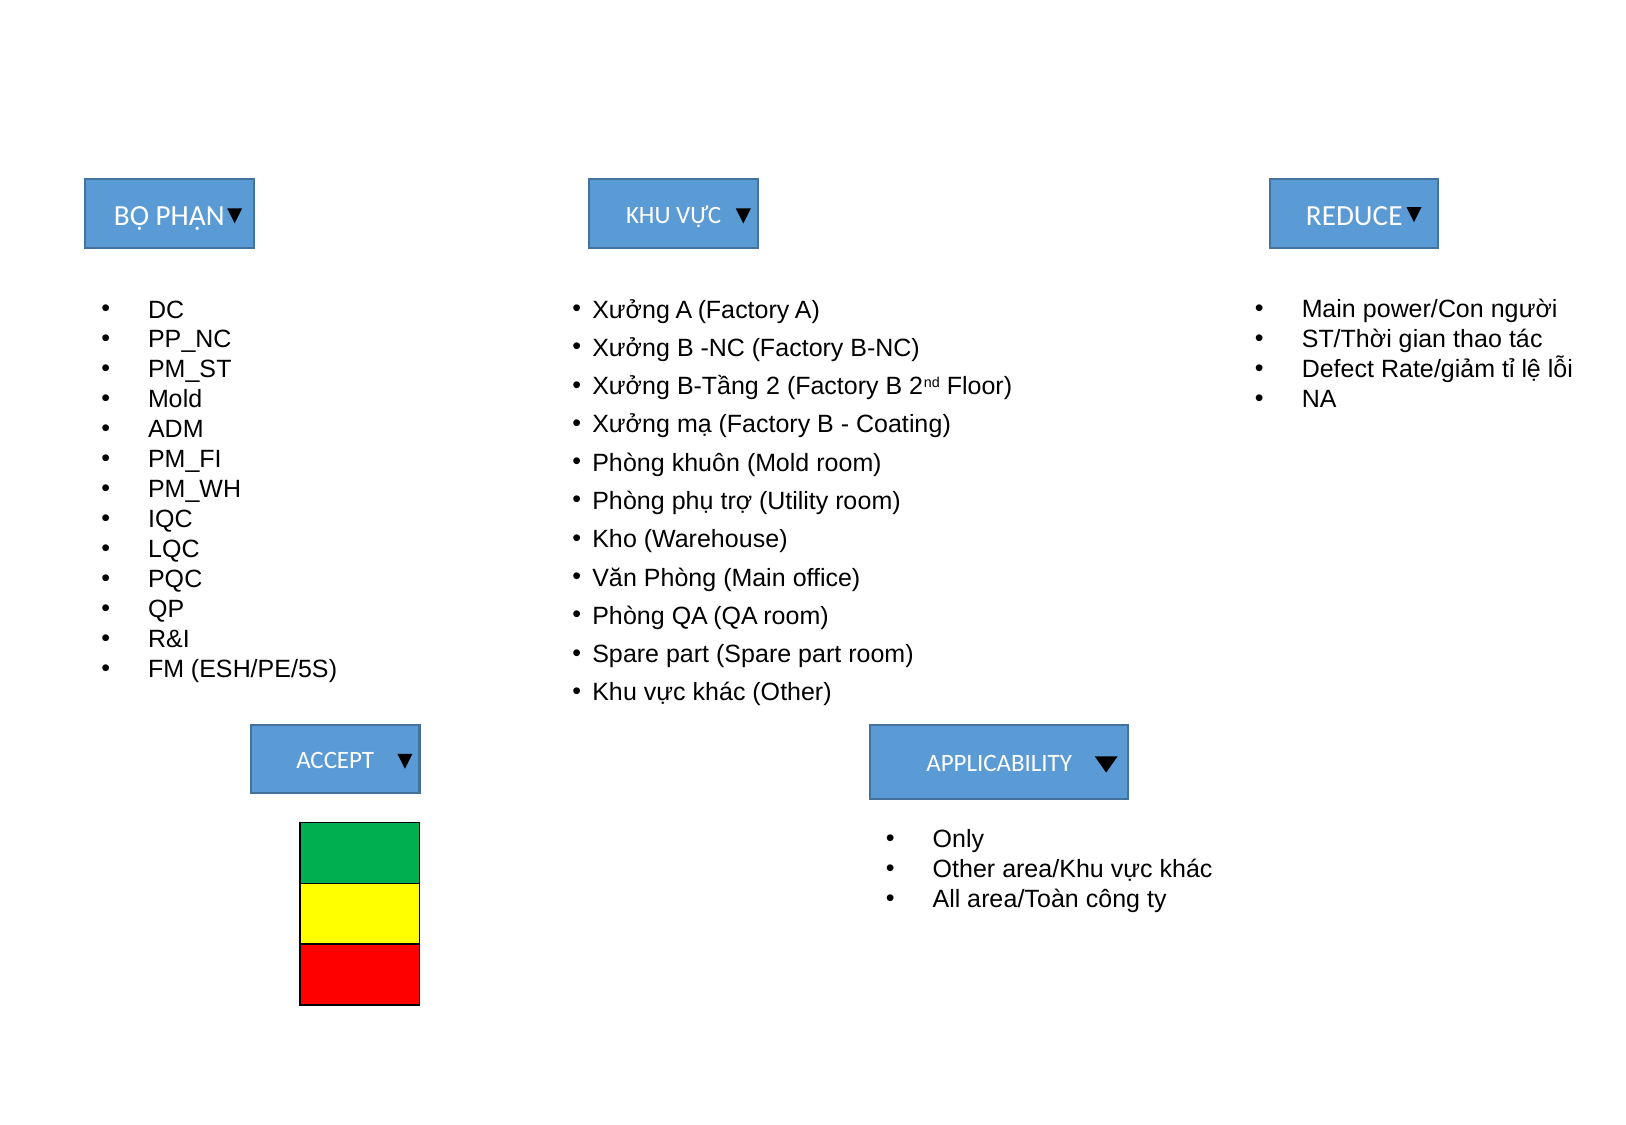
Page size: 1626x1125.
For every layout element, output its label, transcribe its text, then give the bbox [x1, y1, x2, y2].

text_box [250, 724, 420, 794]
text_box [589, 179, 758, 248]
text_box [85, 179, 254, 248]
text_box Xưởng A (Factory A) Xưởng B -NC (Factory B-NC) Xưởng B-Tầng 2 (Factory B 2nd Floor) Xưởng mạ (Factory B - Coating) Phòng khuôn (Mold room) Phòng phụ trợ (Utility room) Kho (Warehouse) Văn Phòng (Main office) Phòng QA (QA room) Spare part (Spare part room) Khu vực khác (Other) [557, 285, 1098, 714]
table_header [301, 823, 419, 883]
text_box DC PP_NC PM_ST Mold ADM PM_FI PM_WH IQC LQC PQC QP R&I FM (ESH/PE/5S) [86, 285, 353, 690]
text_box Only Other area/Khu vực khác All area/Toàn công ty [871, 815, 1229, 921]
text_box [870, 724, 1129, 799]
table_cell [301, 884, 419, 943]
text_box Main power/Con người ST/Thời gian thao tác Defect Rate/giảm tỉ lệ lỗi NA [1240, 285, 1589, 421]
table_cell [301, 945, 419, 1004]
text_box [1269, 179, 1439, 248]
